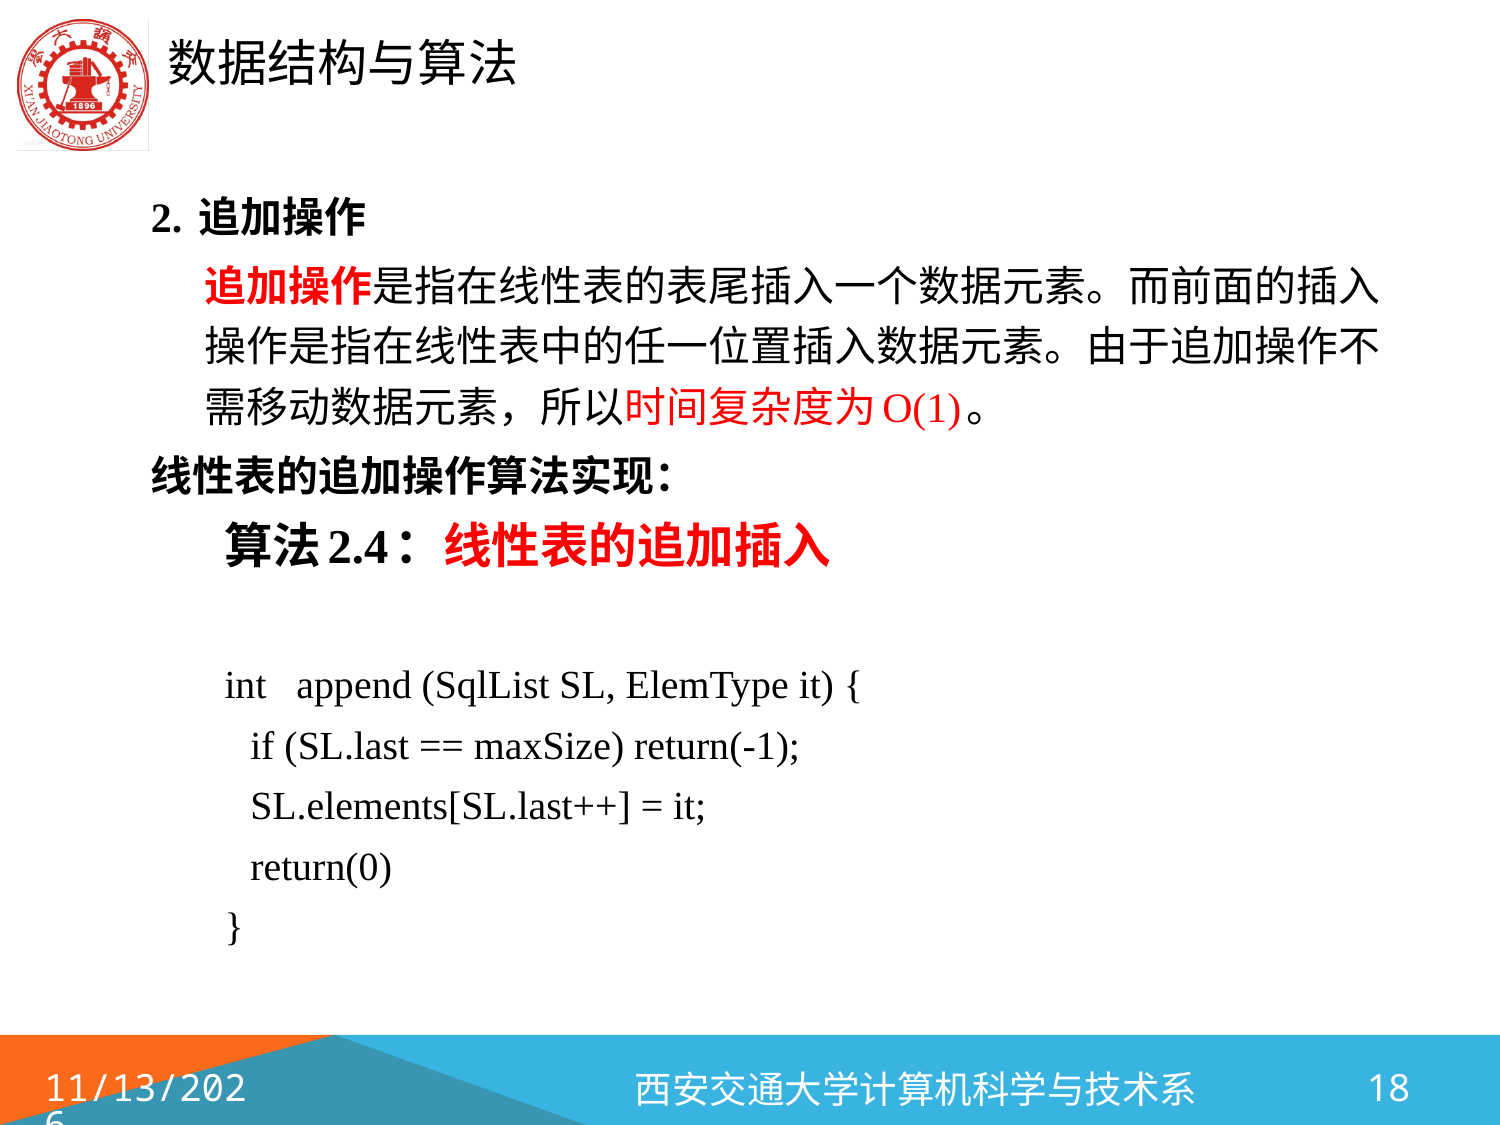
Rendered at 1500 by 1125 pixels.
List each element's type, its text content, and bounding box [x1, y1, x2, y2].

list 2. 追加操作 追加操作是指在线性表的表尾插入一个数据元素。而前面的插入操作是指在线性表中的任一位置插入数据元素。由于追加操作不需移动数据元素，所以时间复杂度为O(1)。 线性表的追加操作算法实现： 算法2.4：线性表的追加插入 int append (SqlList SL, ElemType it) { if (SL.last == maxSize) return(-1); SL.elements[SL.last++] = it; return(0) } [135, 172, 1407, 961]
picture [17, 19, 149, 151]
